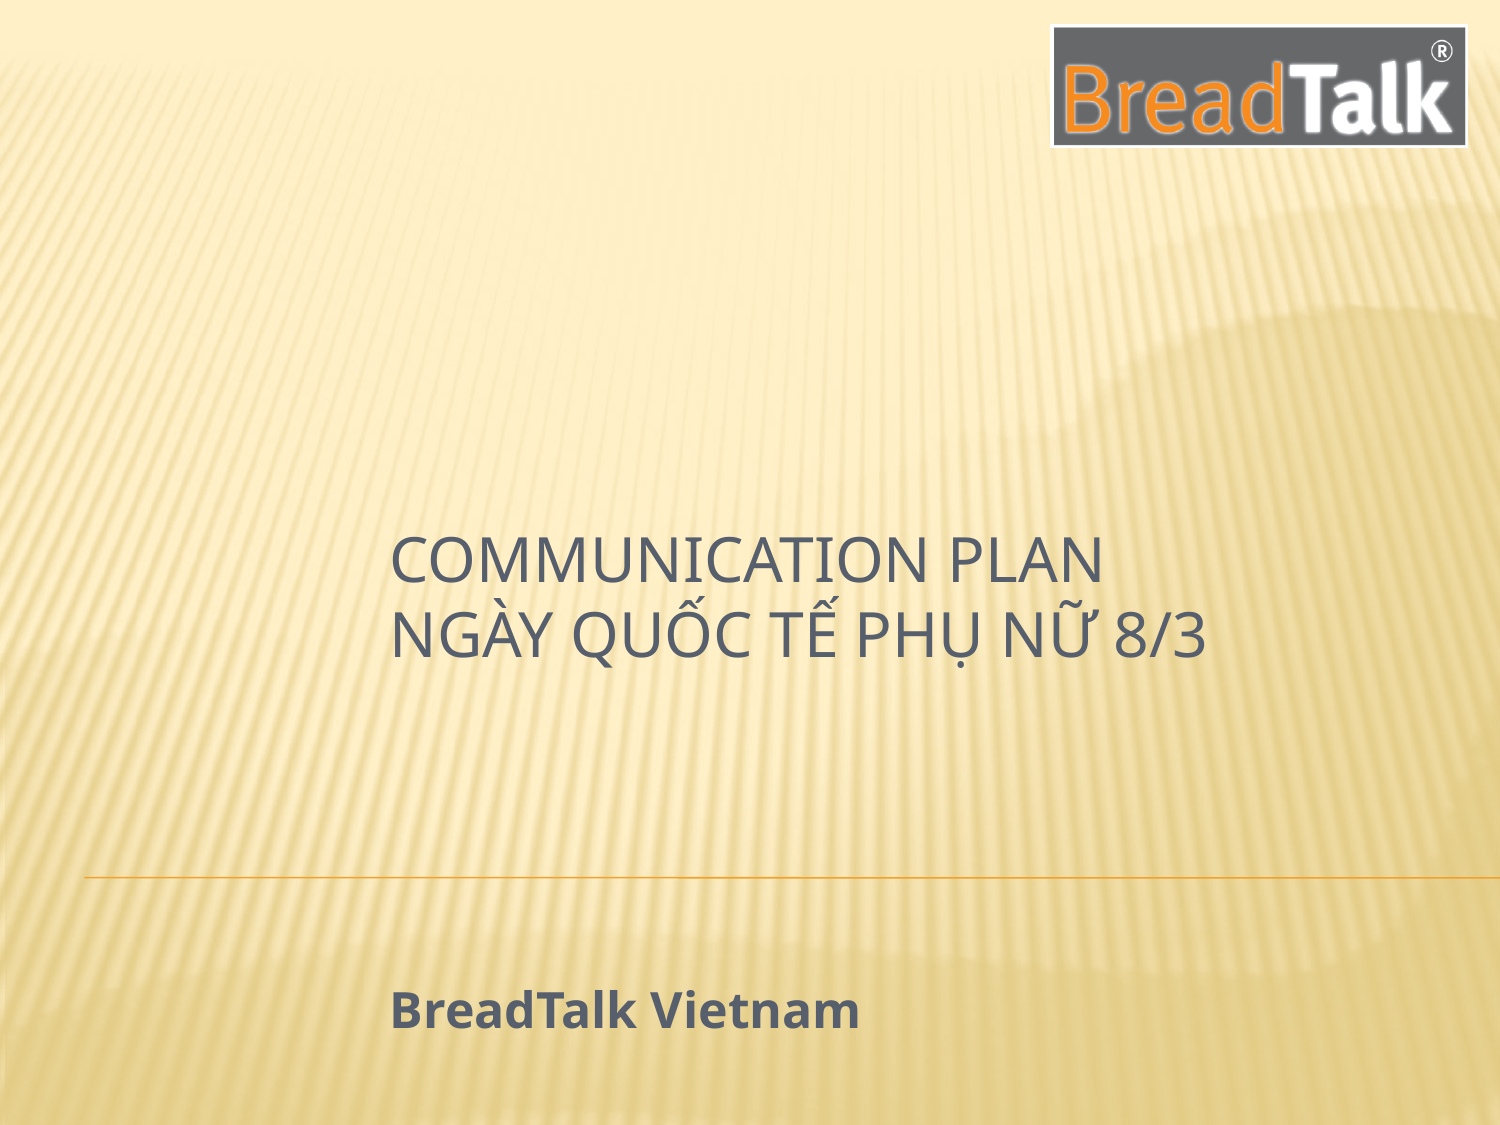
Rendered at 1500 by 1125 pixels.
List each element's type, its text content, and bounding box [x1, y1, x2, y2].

picture [1049, 24, 1468, 148]
subtitle BreadTalk Vietnam [375, 820, 1388, 1046]
title COMMUNICATION PLAN NGÀY QuỐC TẾ PHỤ NỮ 8/3 [375, 512, 1388, 820]
